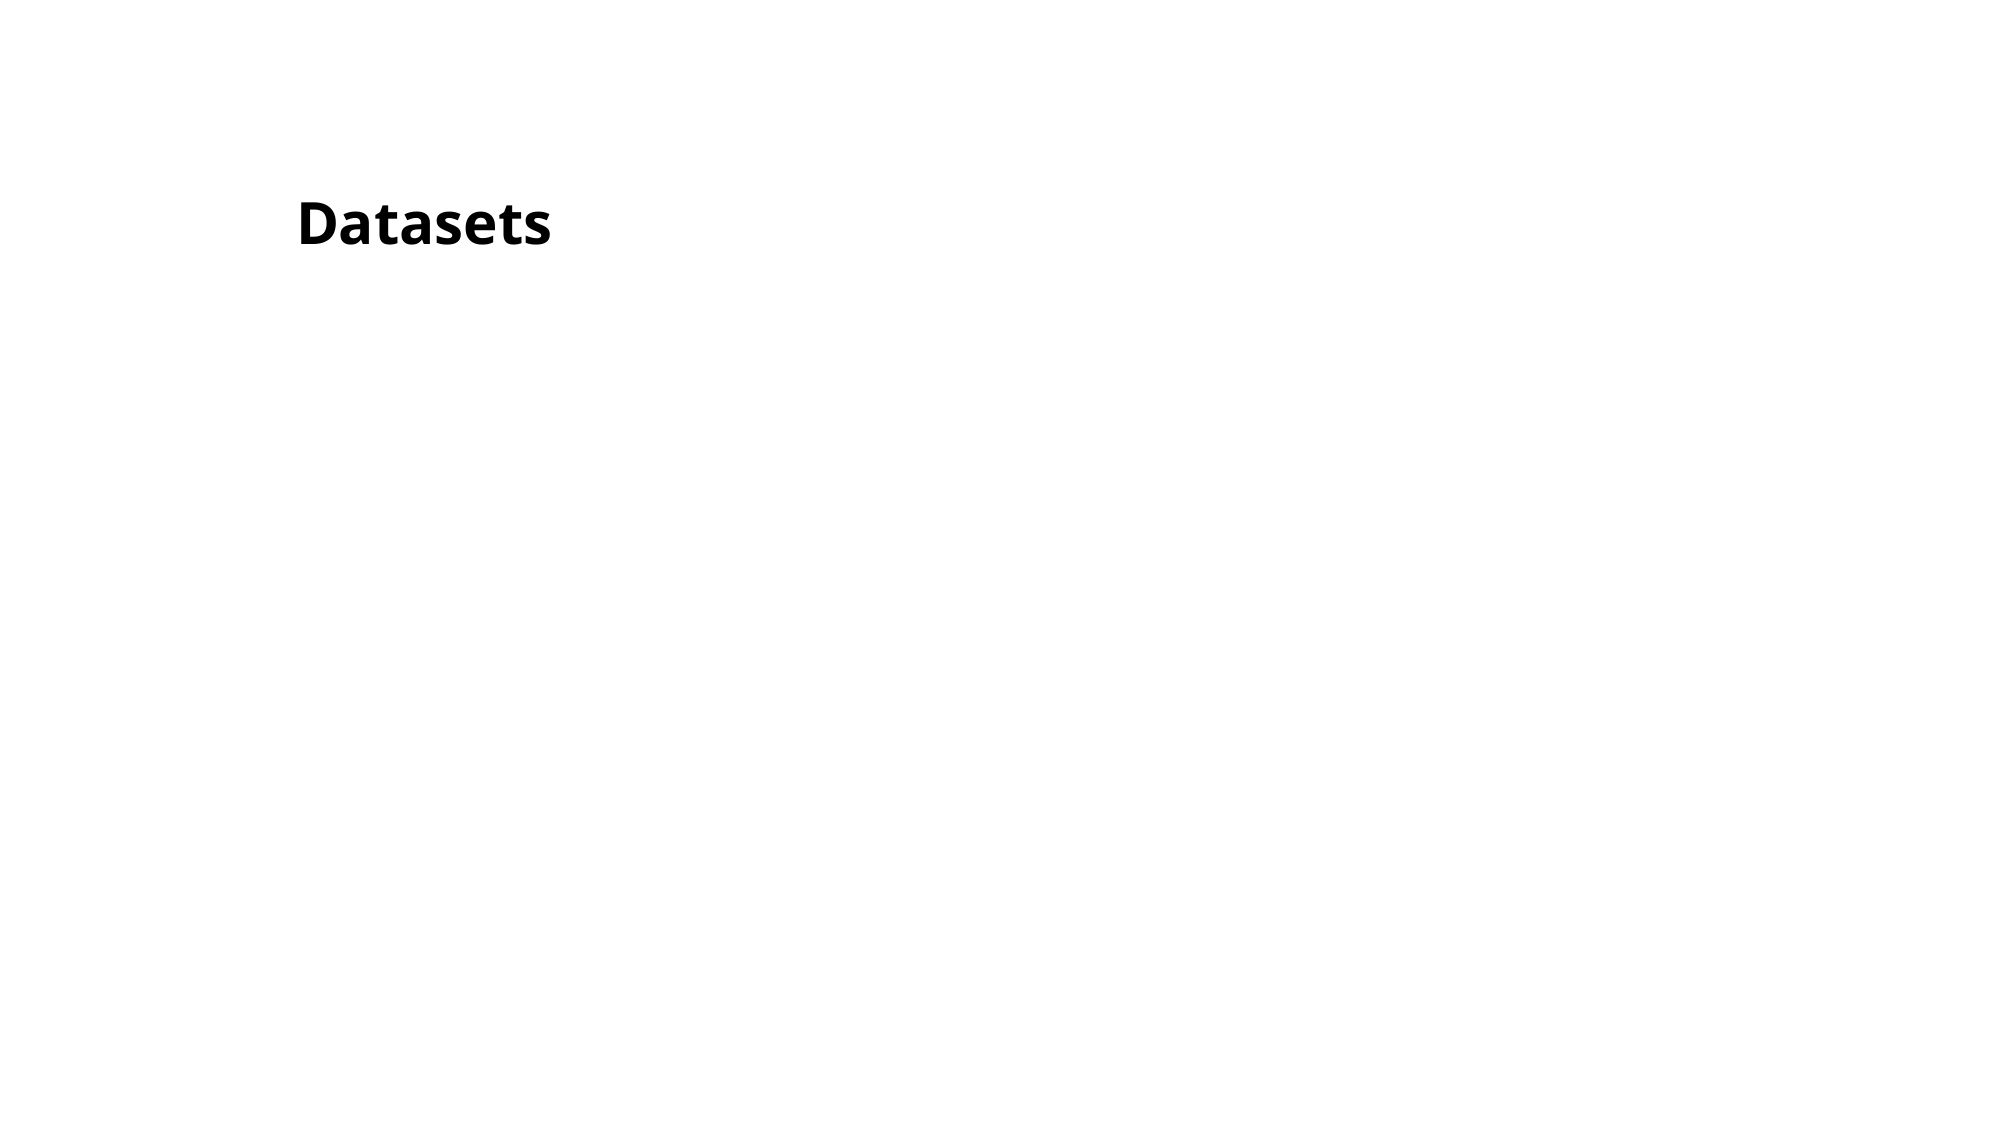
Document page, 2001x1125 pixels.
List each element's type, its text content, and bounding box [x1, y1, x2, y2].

text_box Datasets [281, 178, 568, 264]
